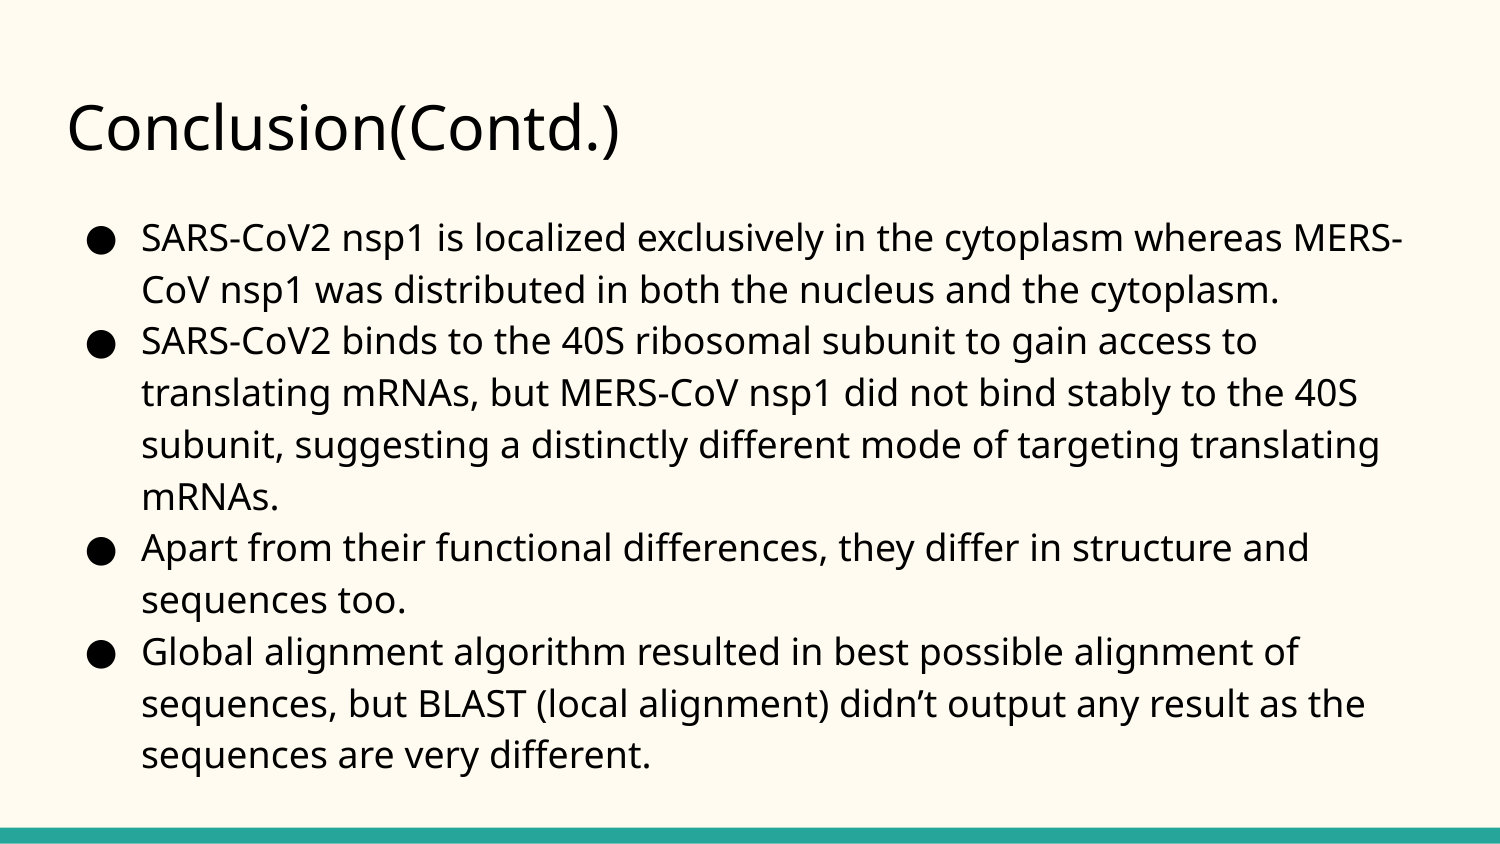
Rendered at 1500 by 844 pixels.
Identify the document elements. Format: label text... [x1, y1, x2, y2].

title Conclusion(Contd.) [51, 72, 1449, 174]
list SARS-CoV2 nsp1 is localized exclusively in the cytoplasm whereas MERS-CoV nsp1 was distributed in both the nucleus and the cytoplasm. SARS-CoV2 binds to the 40S ribosomal subunit to gain access to translating mRNAs, but MERS-CoV nsp1 did not bind stably to the 40S subunit, suggesting a distinctly different mode of targeting translating mRNAs. Apart from their functional differences, they differ in structure and sequences too. Global alignment algorithm resulted in best possible alignment of sequences, but BLAST (local alignment) didn’t output any result as the sequences are very different. [51, 192, 1449, 750]
